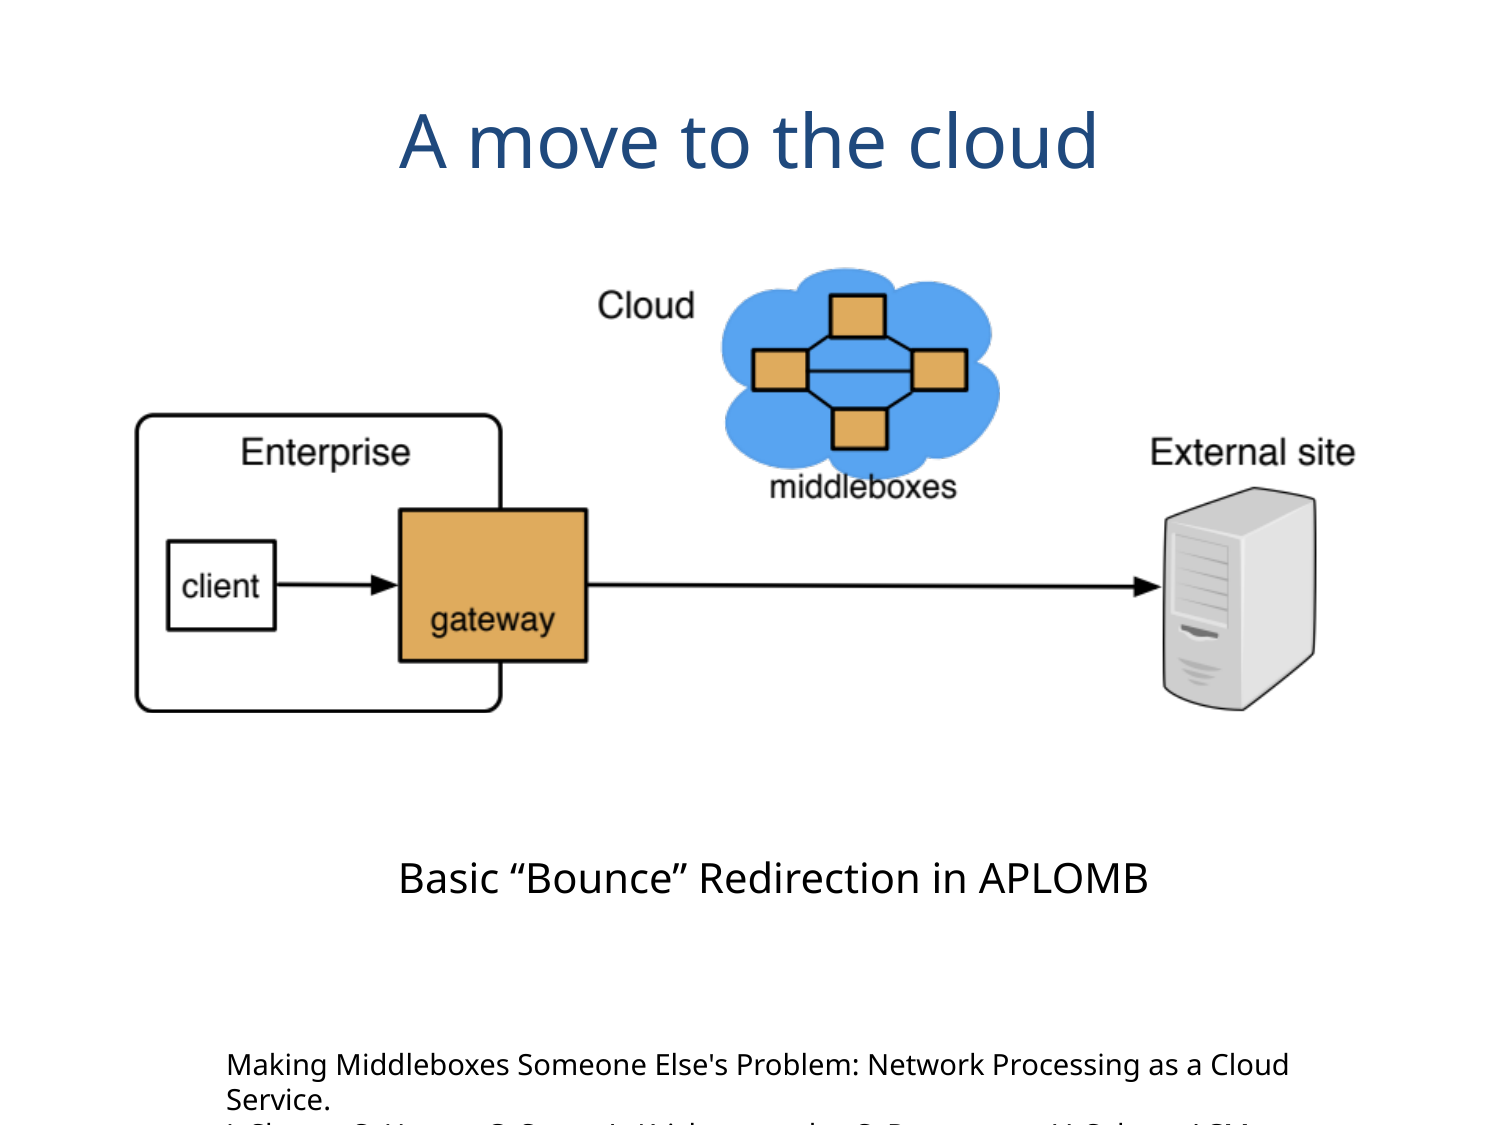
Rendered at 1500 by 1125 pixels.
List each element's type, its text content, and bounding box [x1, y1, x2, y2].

picture [133, 260, 1367, 713]
text_box Making Middleboxes Someone Else's Problem: Network Processing as a Cloud Service. J. Sherry, S. Hasan, C. Scott, A. Krishnamurthy, S. Ratnasamy, V. Sekar. ACM SIGCOMM 2012. [211, 1039, 1332, 1125]
text_box Basic “Bounce” Redirection in APLOMB [383, 844, 1176, 910]
title A move to the cloud [75, 45, 1425, 233]
